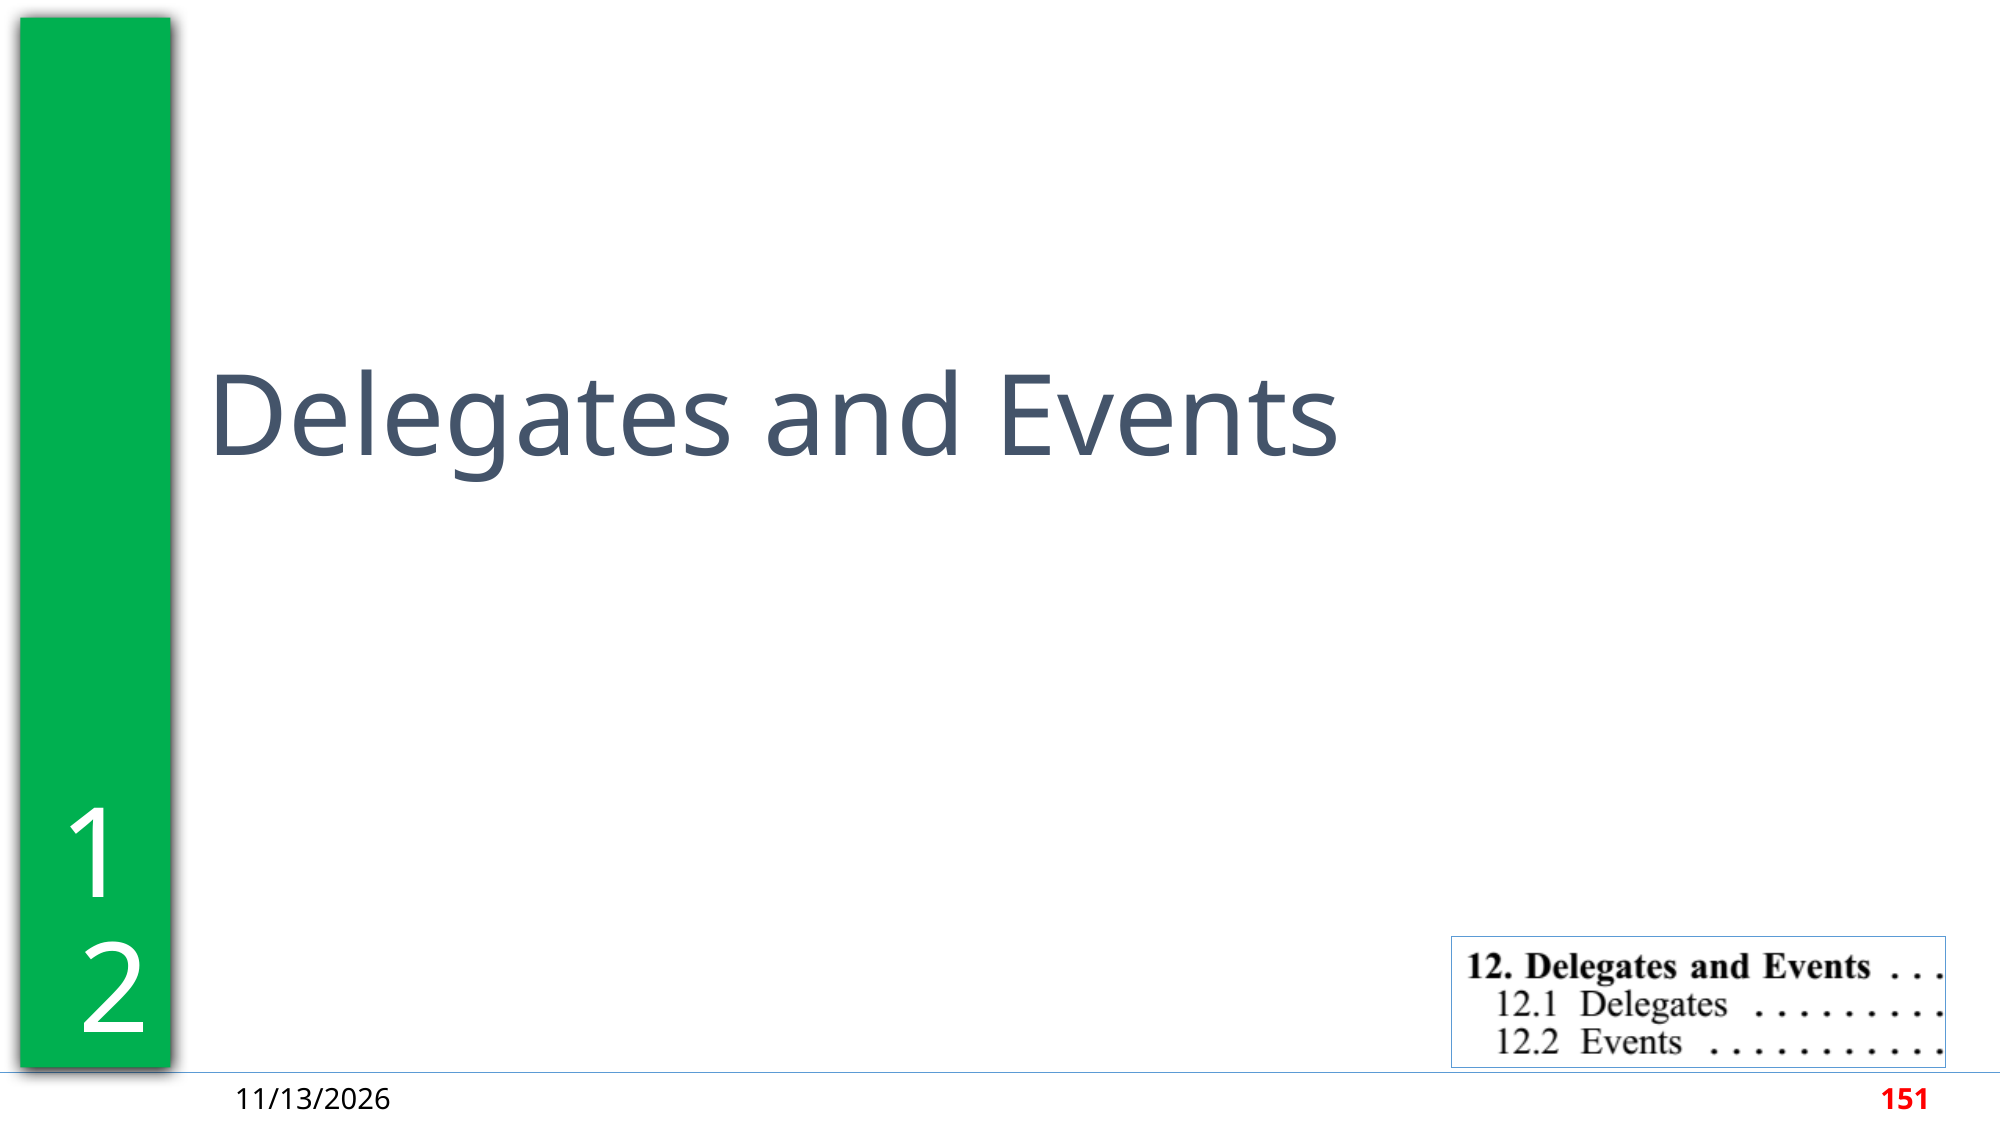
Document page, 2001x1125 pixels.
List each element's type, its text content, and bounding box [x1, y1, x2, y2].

list 12 [20, 17, 171, 1068]
picture [1451, 936, 1946, 1068]
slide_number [220, 1072, 671, 1115]
list Delegates and Events [192, 340, 1946, 488]
slide_number 151 [1495, 1072, 1946, 1115]
